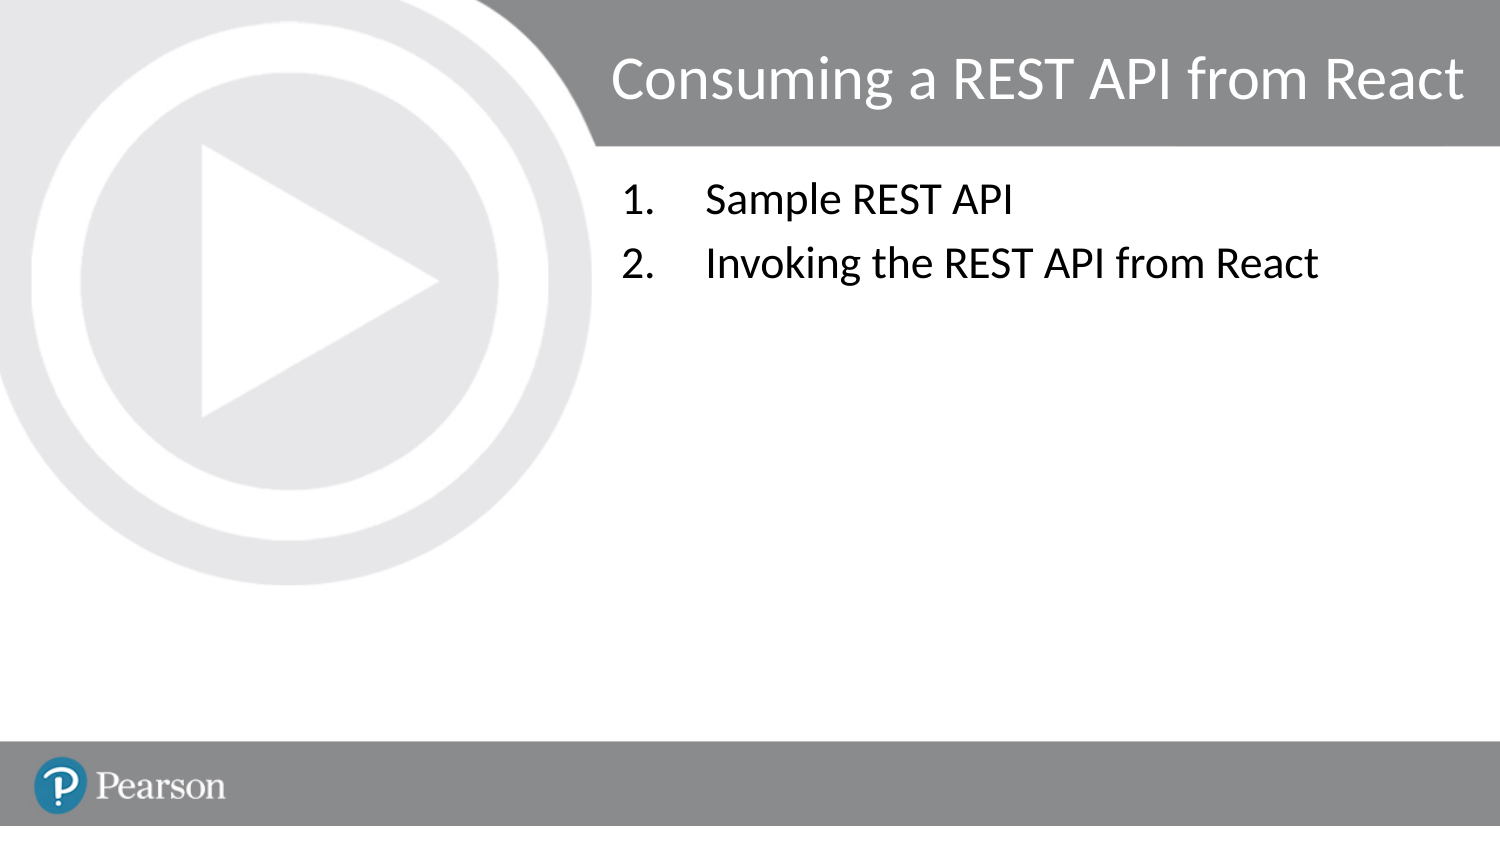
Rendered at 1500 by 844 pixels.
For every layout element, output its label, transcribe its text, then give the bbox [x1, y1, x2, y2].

subtitle Sample REST API Invoking the REST API from React [596, 161, 1465, 712]
title Consuming a REST API from React [596, 30, 1500, 184]
picture [0, 0, 1500, 826]
